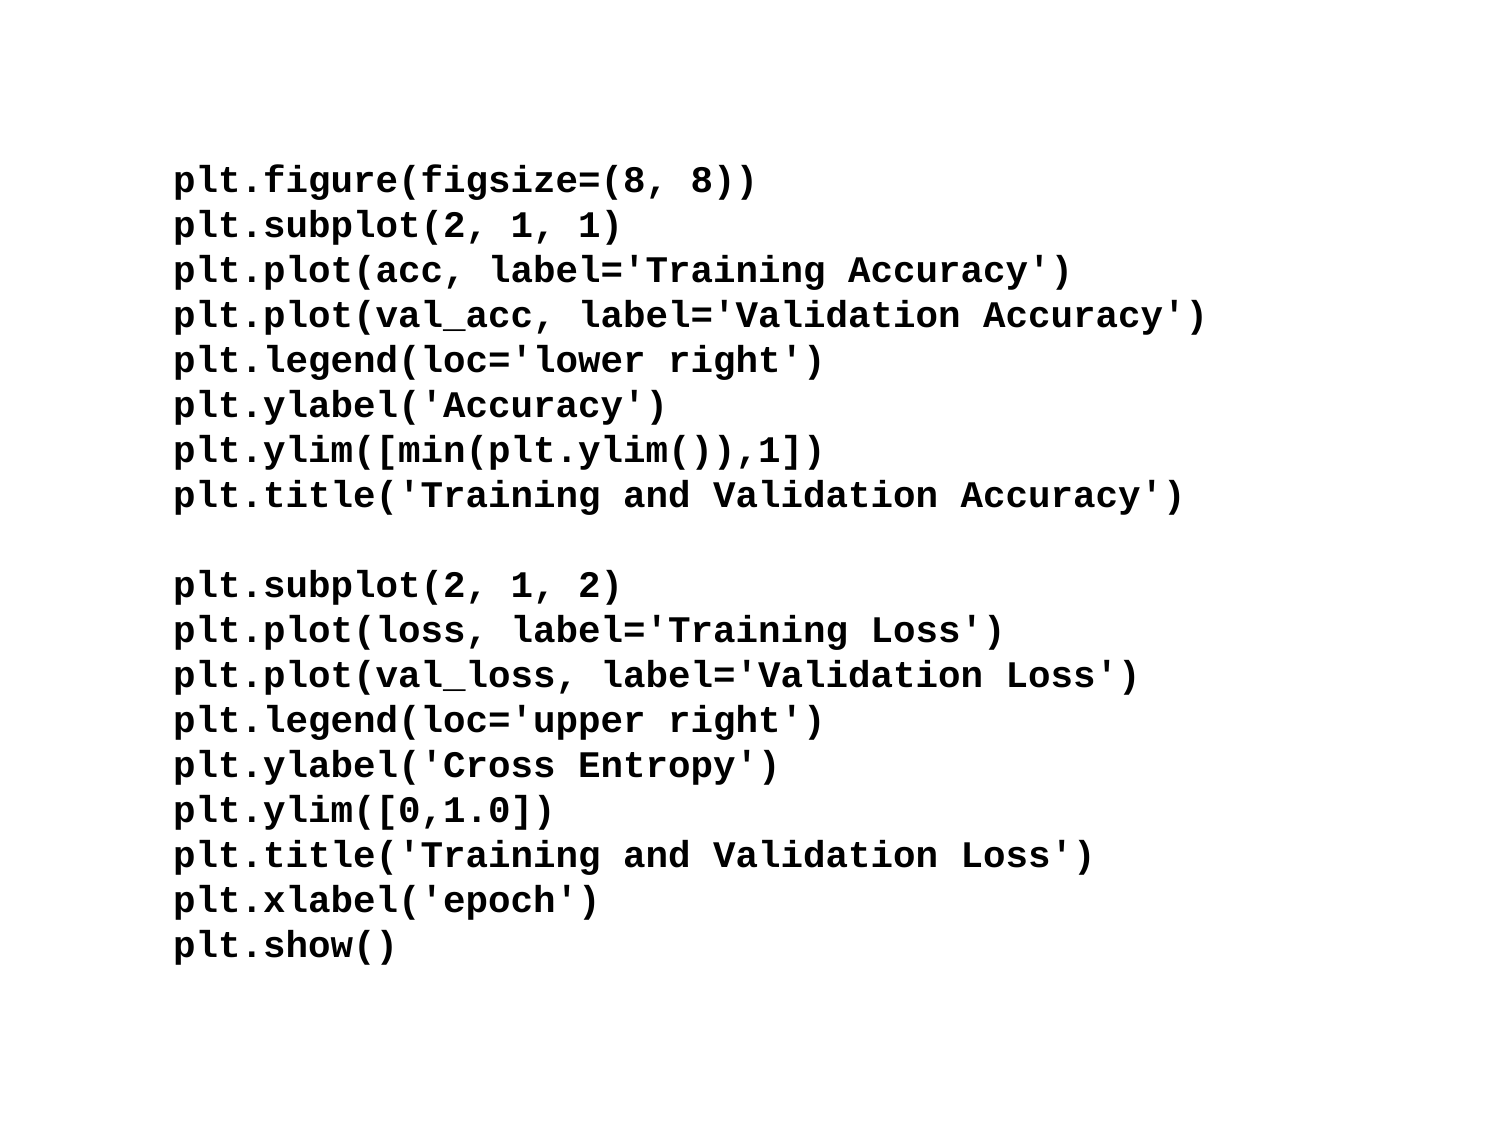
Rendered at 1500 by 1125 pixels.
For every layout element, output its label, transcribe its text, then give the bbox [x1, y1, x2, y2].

text_box plt.figure(figsize=(8, 8)) plt.subplot(2, 1, 1) plt.plot(acc, label='Training Accuracy') plt.plot(val_acc, label='Validation Accuracy') plt.legend(loc='lower right') plt.ylabel('Accuracy') plt.ylim([min(plt.ylim()),1]) plt.title('Training and Validation Accuracy') plt.subplot(2, 1, 2) plt.plot(loss, label='Training Loss') plt.plot(val_loss, label='Validation Loss') plt.legend(loc='upper right') plt.ylabel('Cross Entropy') plt.ylim([0,1.0]) plt.title('Training and Validation Loss') plt.xlabel('epoch') plt.show() [158, 147, 1399, 973]
